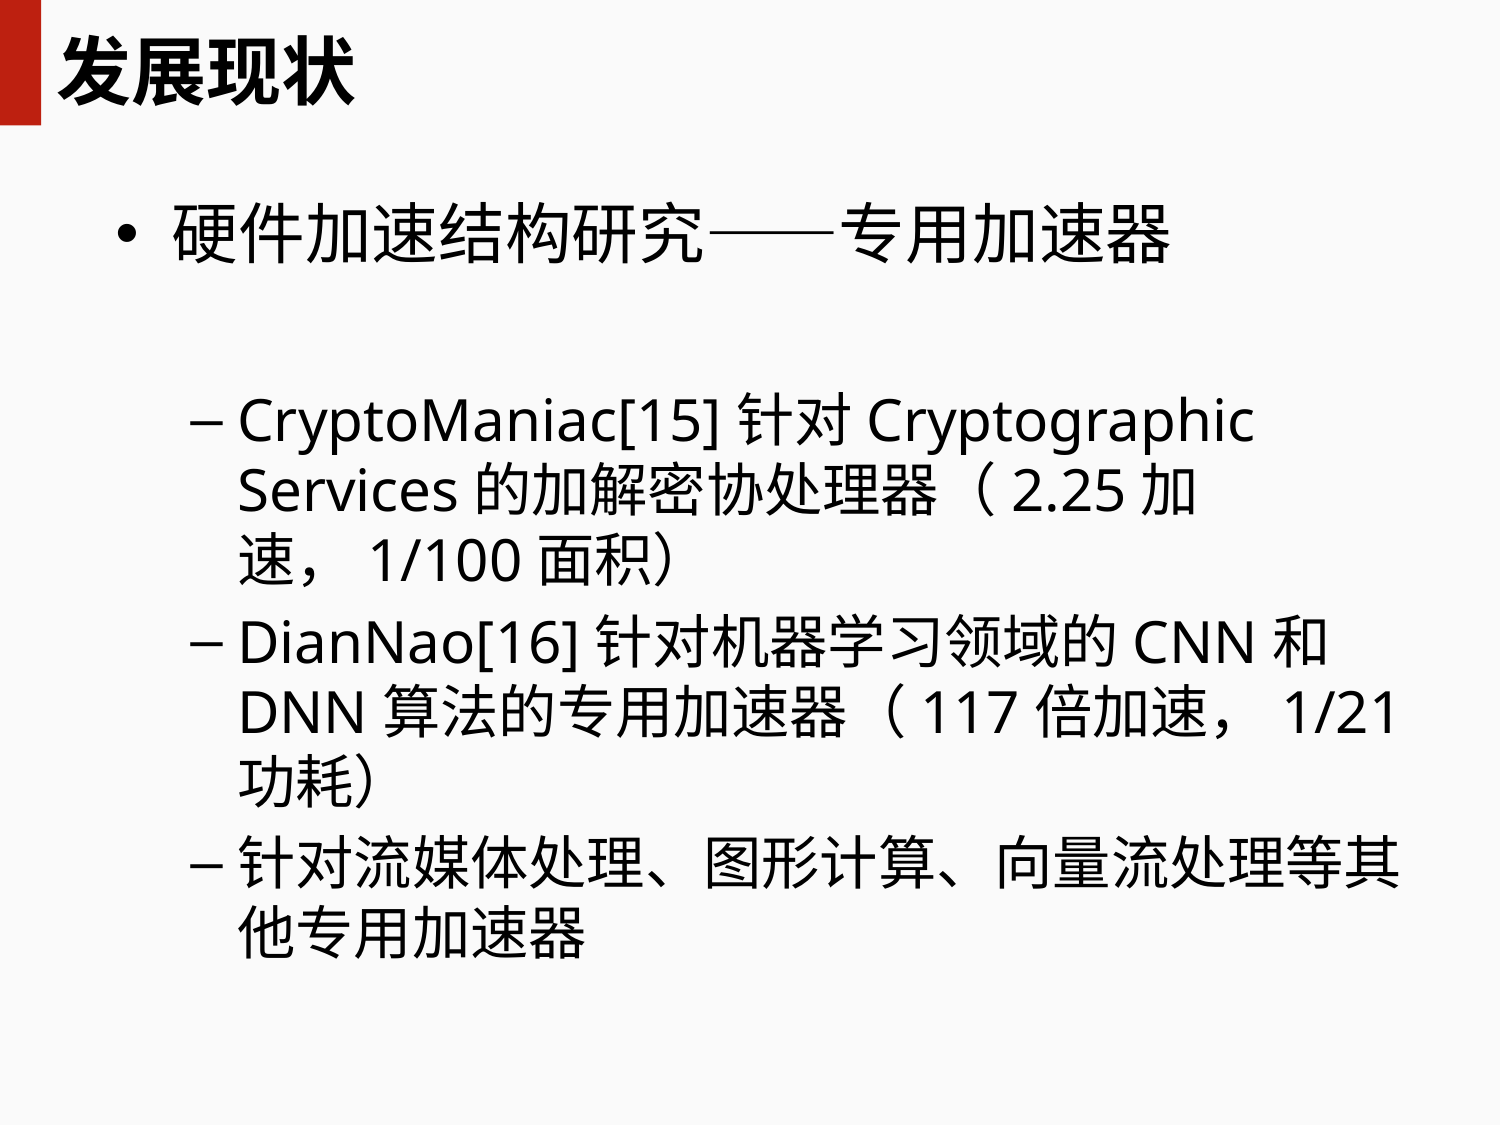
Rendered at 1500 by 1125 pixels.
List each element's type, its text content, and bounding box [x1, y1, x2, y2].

title 发展现状 [40, 11, 1426, 128]
list 硬件加速结构研究——专用加速器 CryptoManiac[15]针对Cryptographic Services的加解密协处理器（2.25加速，1/100面积） DianNao[16]针对机器学习领域的CNN和DNN算法的专用加速器（117倍加速，1/21功耗） 针对流媒体处理、图形计算、向量流处理等其他专用加速器 [100, 184, 1451, 1012]
